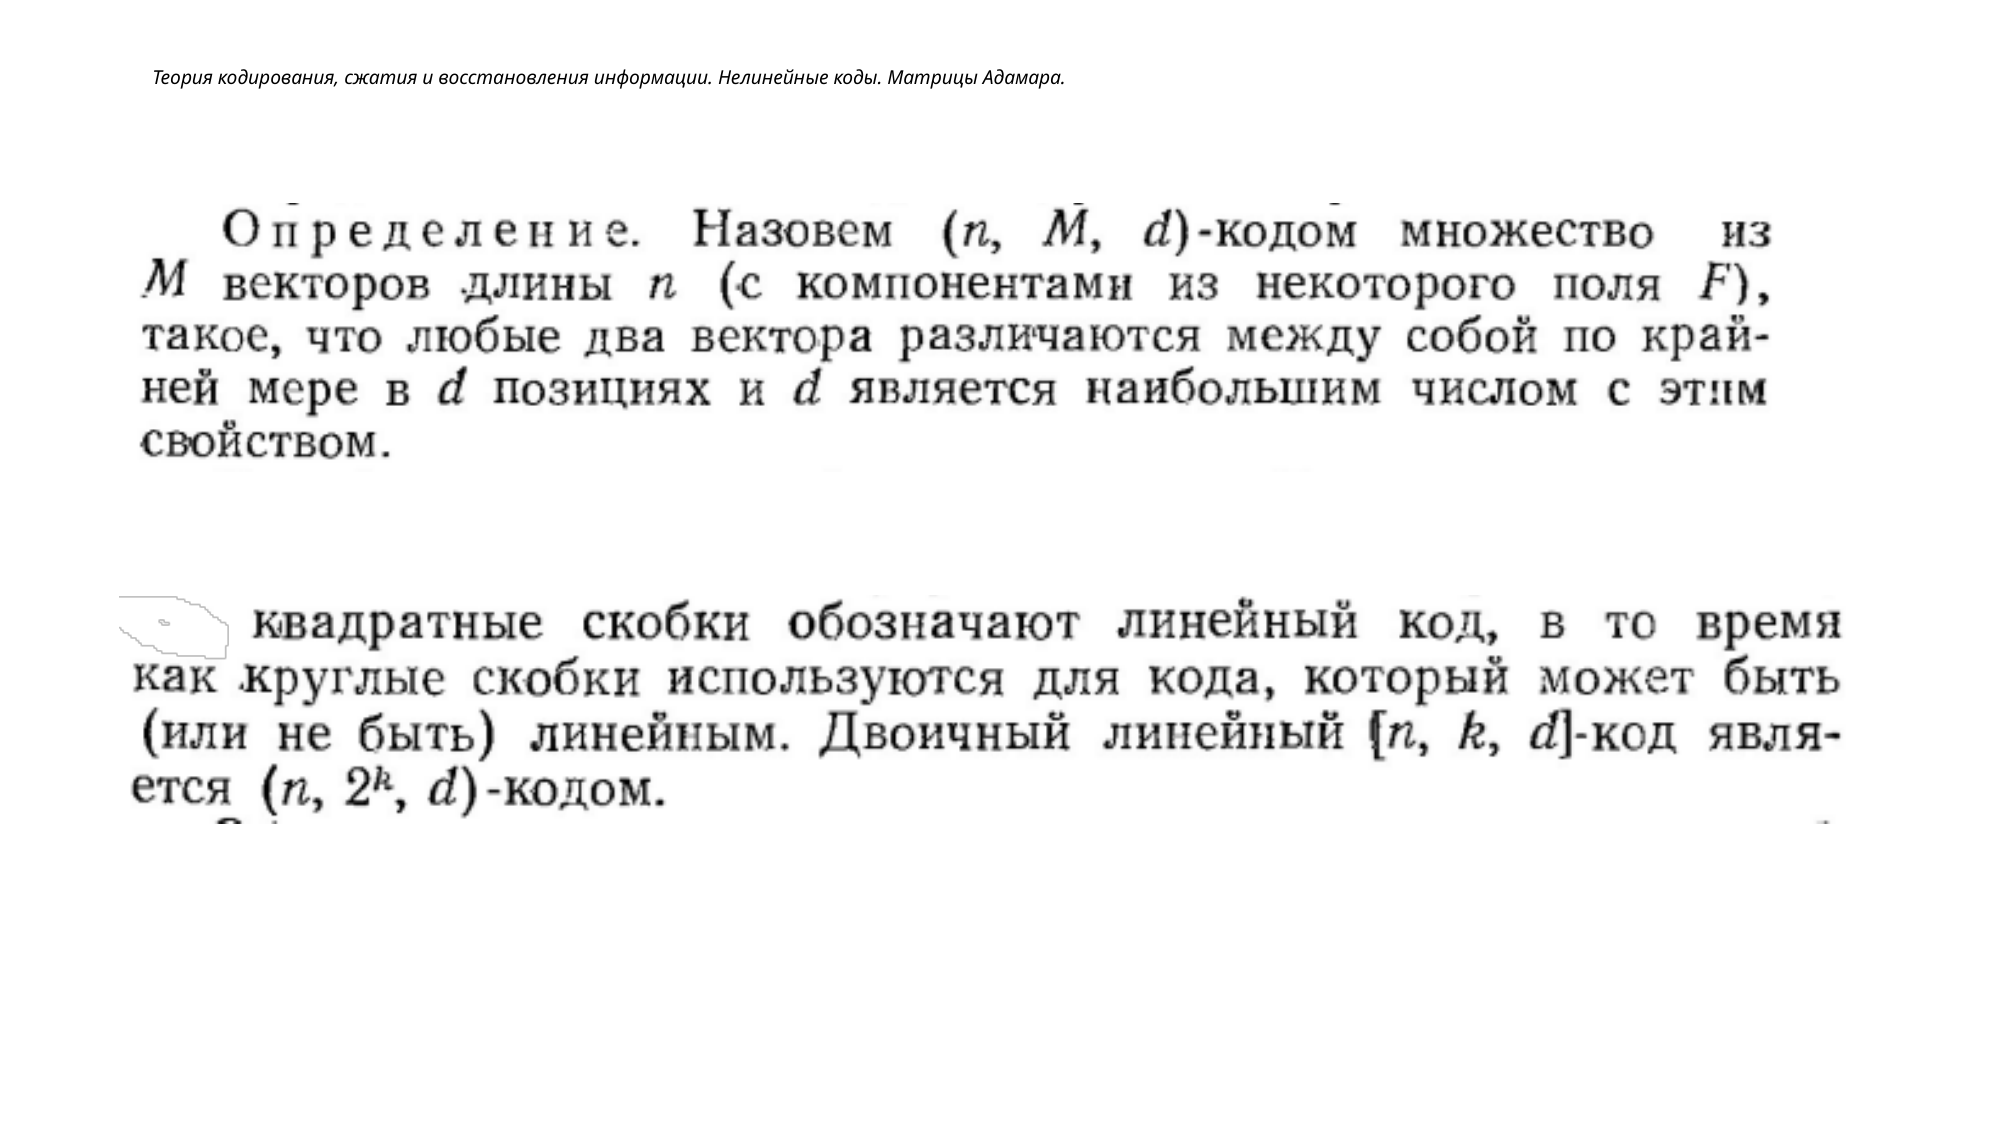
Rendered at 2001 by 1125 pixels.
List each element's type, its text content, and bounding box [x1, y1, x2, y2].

picture [119, 595, 1861, 824]
title Теория кодирования, сжатия и восстановления информации. Нелинейные коды. Матрицы Адамара. [137, 59, 1863, 204]
picture [119, 203, 1791, 472]
